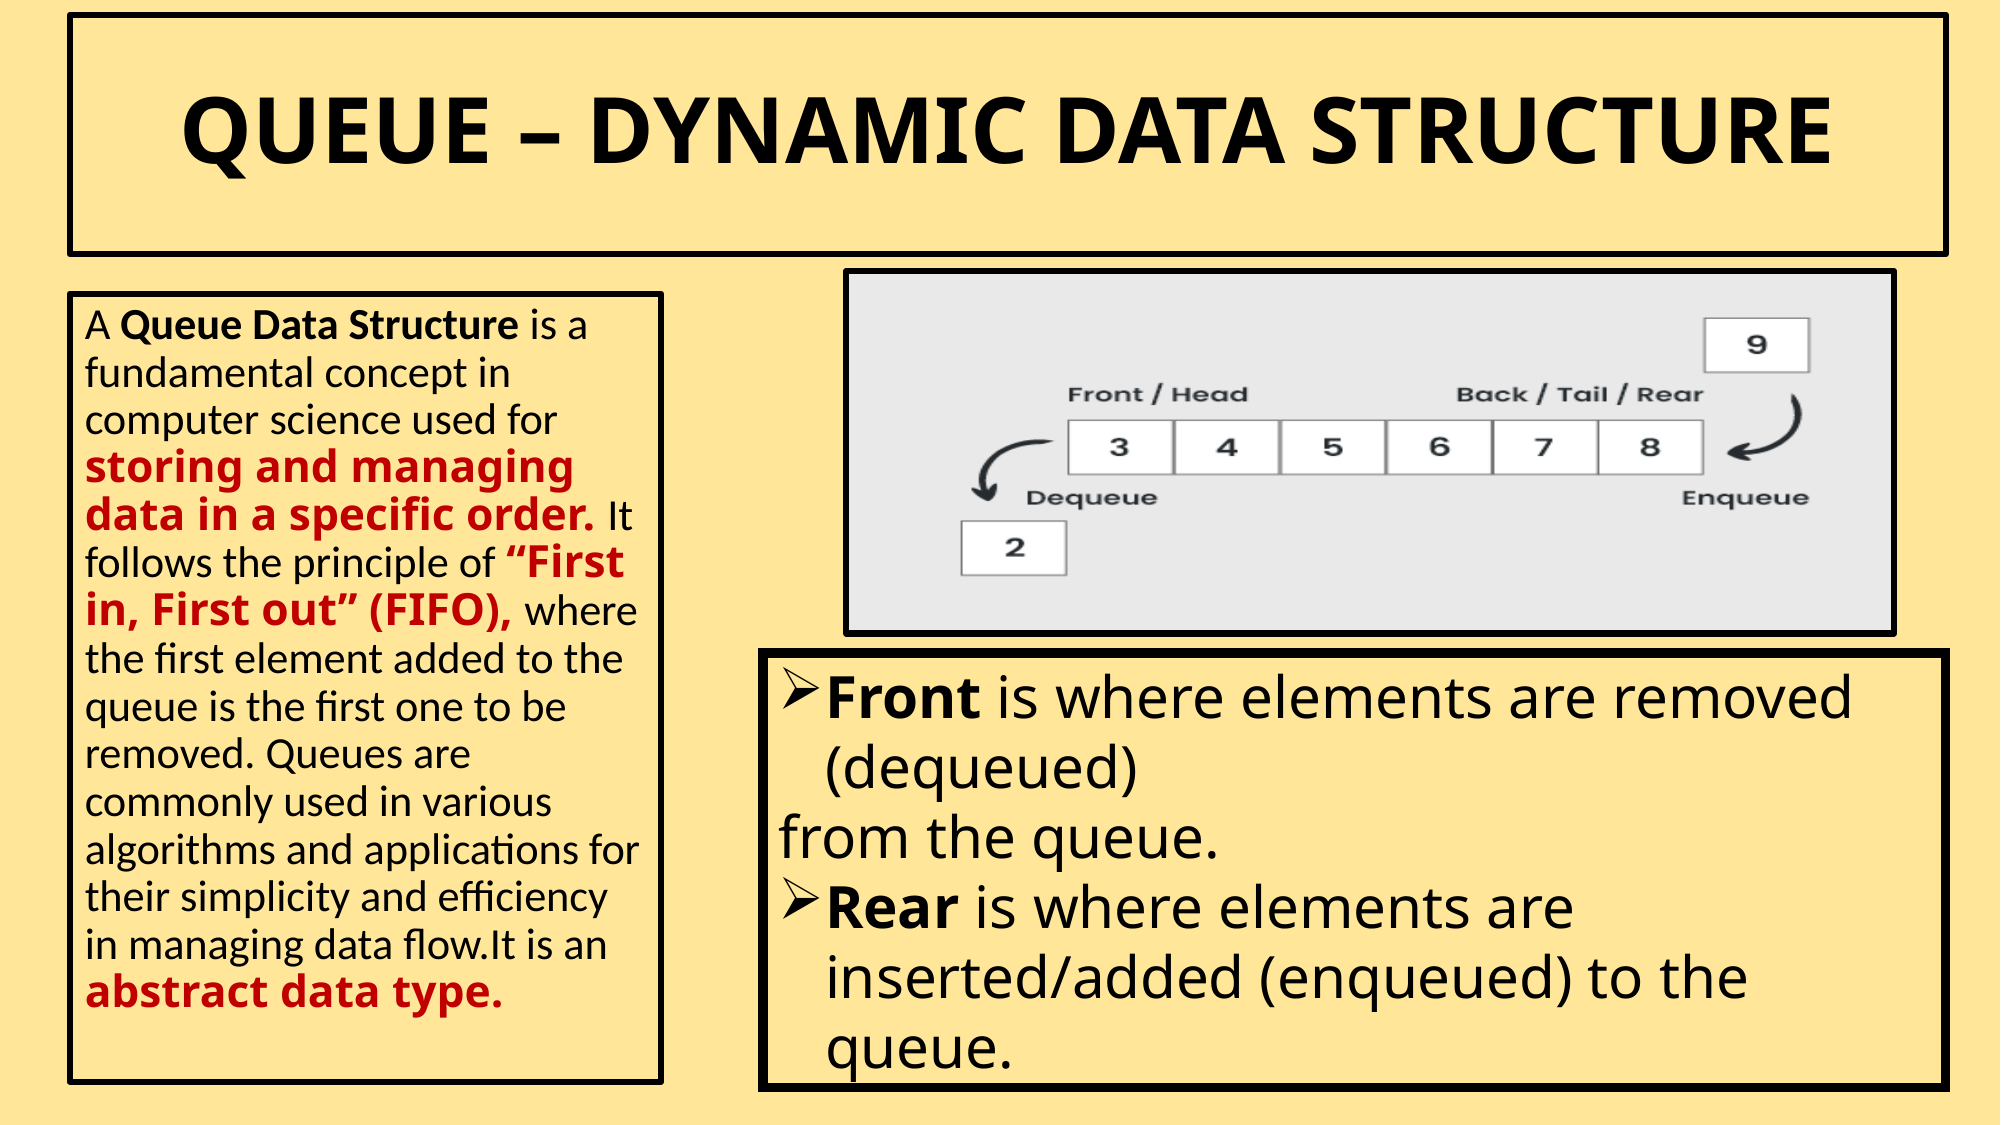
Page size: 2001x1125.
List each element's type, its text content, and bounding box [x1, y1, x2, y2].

list A Queue Data Structure is a fundamental concept in computer science used for storing and managing data in a specific order. It follows the principle of “First in, First out” (FIFO), where the first element added to the queue is the first one to be removed. Queues are commonly used in various algorithms and applications for their simplicity and efficiency in managing data flow.It is an abstract data type. [69, 293, 662, 1082]
text_box Front is where elements are removed (dequeued) from the queue. Rear is where elements are inserted/added (enqueued) to the queue. [763, 652, 1946, 1088]
picture [849, 274, 1891, 631]
title QUEUE – DYNAMIC DATA STRUCTURE [69, 14, 1946, 254]
